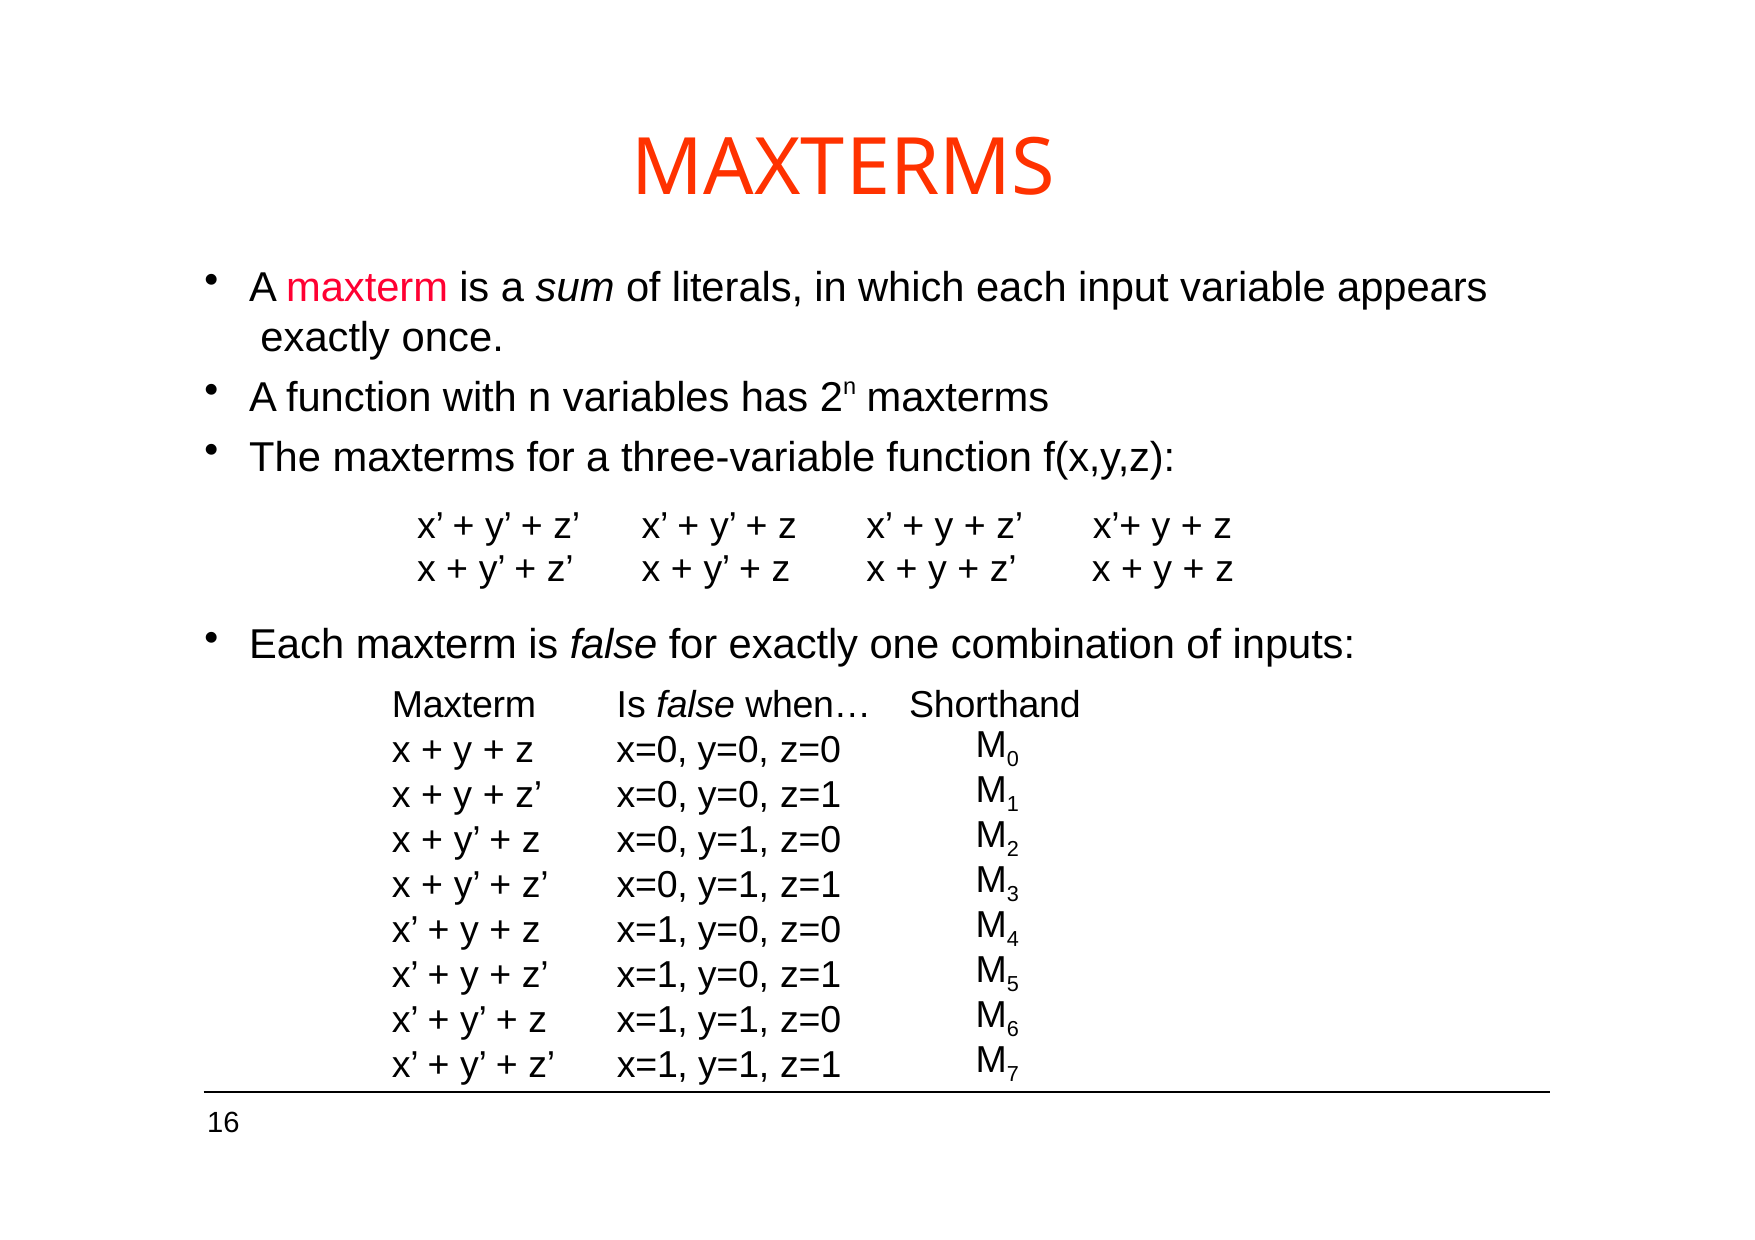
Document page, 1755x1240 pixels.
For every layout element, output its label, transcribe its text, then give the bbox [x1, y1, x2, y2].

table_header x’+ y + z [1058, 505, 1238, 548]
table_cell x + y’ + z [293, 822, 588, 867]
table_cell x=0, y=0, z=0 [588, 728, 890, 777]
table_header x’ + y’ + z’ [412, 505, 613, 548]
table_cell M1 [890, 777, 1321, 822]
table_cell x’ + y + z’ [293, 957, 588, 1002]
table_cell x=1, y=1, z=0 [588, 1002, 890, 1047]
table_cell x=1, y=0, z=0 [588, 912, 890, 957]
table_header Maxterm [293, 684, 588, 728]
table_cell x=0, y=1, z=0 [588, 822, 890, 867]
table_cell x’ + y’ + z’ [293, 1047, 588, 1094]
table_cell M5 [890, 957, 1321, 1002]
table_cell M6 [890, 1002, 1321, 1047]
table_cell x’ + y + z [293, 912, 588, 957]
table_cell x=1, y=0, z=1 [588, 957, 890, 1002]
table_cell x=1, y=1, z=1 [588, 1047, 890, 1094]
table_header x’ + y’ + z [613, 505, 833, 548]
text_box Each maxterm is false for exactly one combination of inputs: [202, 615, 1360, 668]
table_cell x + y + z’ [833, 548, 1058, 592]
table_cell x + y’ + z’ [412, 548, 613, 592]
title MAXTERMS [629, 113, 1100, 257]
text_box A maxterm is a sum of literals, in which each input variable appears exactly once. A function with n variables has 2n maxterms The maxterms for a three-variable function f(x,y,z): [200, 257, 1497, 480]
table_cell x + y + z [1058, 548, 1238, 592]
table_header x’ + y + z’ [833, 505, 1058, 548]
table_cell x’ + y’ + z [293, 1002, 588, 1047]
table_header Is false when… [588, 684, 890, 728]
table_cell x + y + z [293, 728, 588, 777]
table_cell M4 [890, 912, 1321, 957]
slide_number 16 [202, 1103, 244, 1240]
table_header Shorthand [890, 684, 1321, 728]
table_cell x=0, y=0, z=1 [588, 777, 890, 822]
table_cell M0 [890, 728, 1321, 777]
table_cell x=0, y=1, z=1 [588, 867, 890, 912]
table_cell x + y’ + z’ [293, 867, 588, 912]
table_cell x + y + z’ [293, 777, 588, 822]
table_cell M7 [890, 1047, 1321, 1094]
table_cell x + y’ + z [613, 548, 833, 592]
table_cell M3 [890, 867, 1321, 912]
table_cell M2 [890, 822, 1321, 867]
